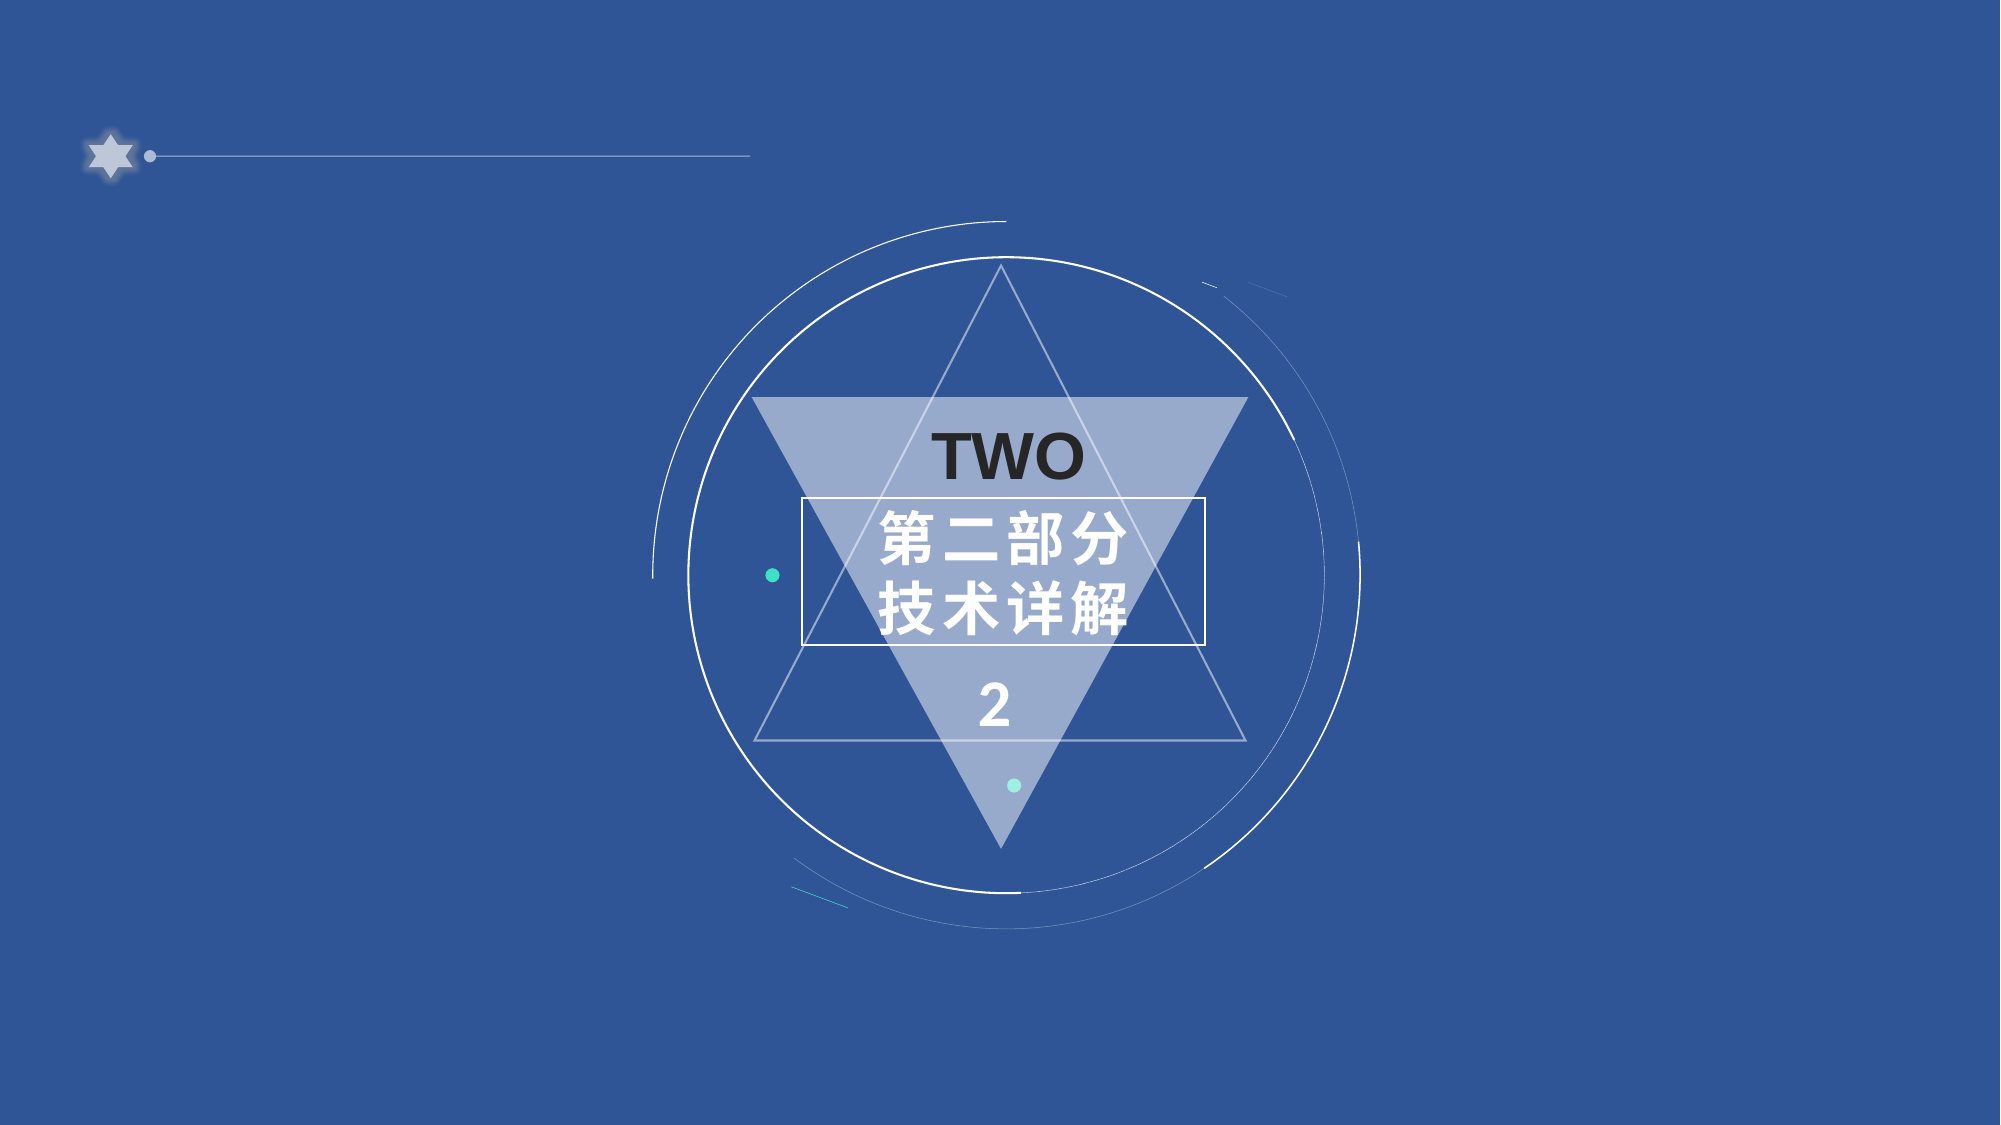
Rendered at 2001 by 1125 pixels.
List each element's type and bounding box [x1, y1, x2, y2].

text_box [1123, 541, 1361, 869]
text_box [793, 749, 1205, 930]
text_box [1007, 256, 1202, 396]
text_box [1145, 295, 1359, 552]
text_box [932, 263, 1070, 396]
text_box [791, 886, 848, 908]
text_box [944, 749, 1057, 852]
text_box [652, 220, 1007, 579]
text_box [1202, 282, 1217, 288]
text_box [1247, 282, 1288, 297]
text_box [687, 578, 875, 830]
text_box [764, 568, 769, 583]
text_box [752, 710, 769, 742]
text_box [769, 406, 1248, 749]
text_box [749, 396, 1251, 431]
